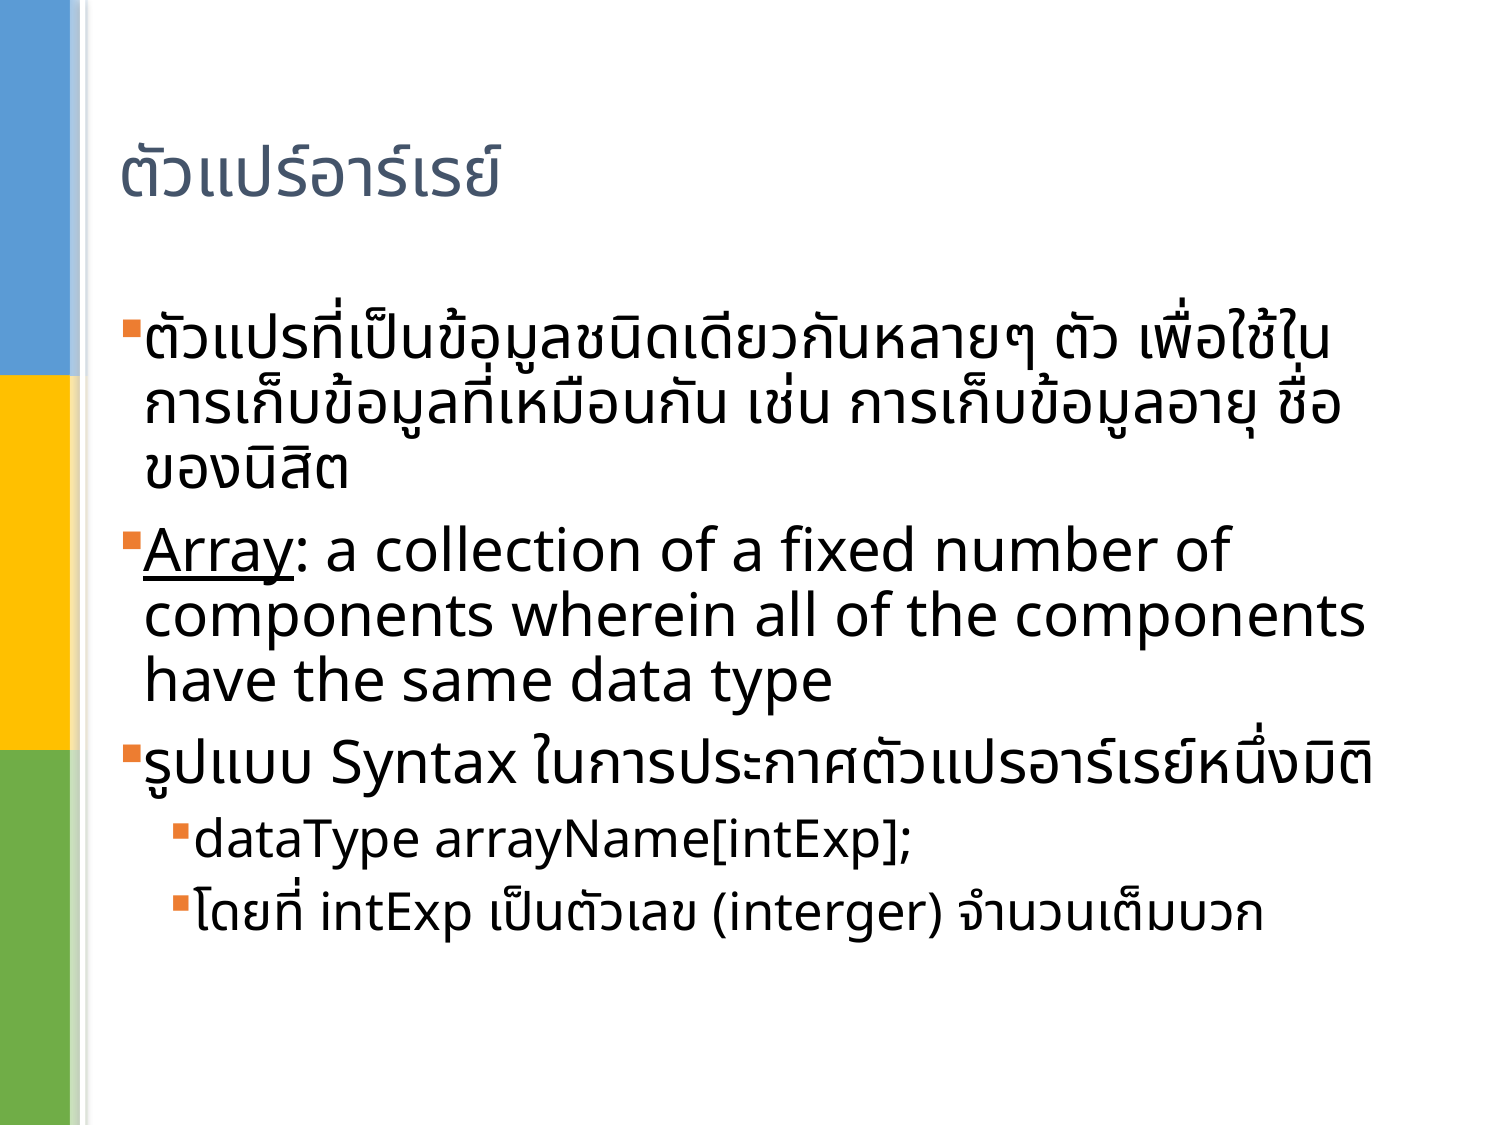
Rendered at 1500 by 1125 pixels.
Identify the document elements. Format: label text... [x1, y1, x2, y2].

list ตัวแปรที่เป็นข้อมูลชนิดเดียวกันหลายๆ ตัว เพื่อใช้ในการเก็บข้อมูลที่เหมือนกัน เช่น การเก็บข้อมูลอายุ ชื่อของนิสิต Array: a collection of a fixed number of components wherein all of the components have the same data type รูปแบบ Syntax ในการประกาศตัวแปรอาร์เรย์หนึ่งมิติ dataType arrayName[intExp]; โดยที่ intExp เป็นตัวเลข (interger) จำนวนเต็มบวก [103, 299, 1397, 1014]
title ตัวแปร์อาร์เรย์ [103, 59, 1397, 278]
